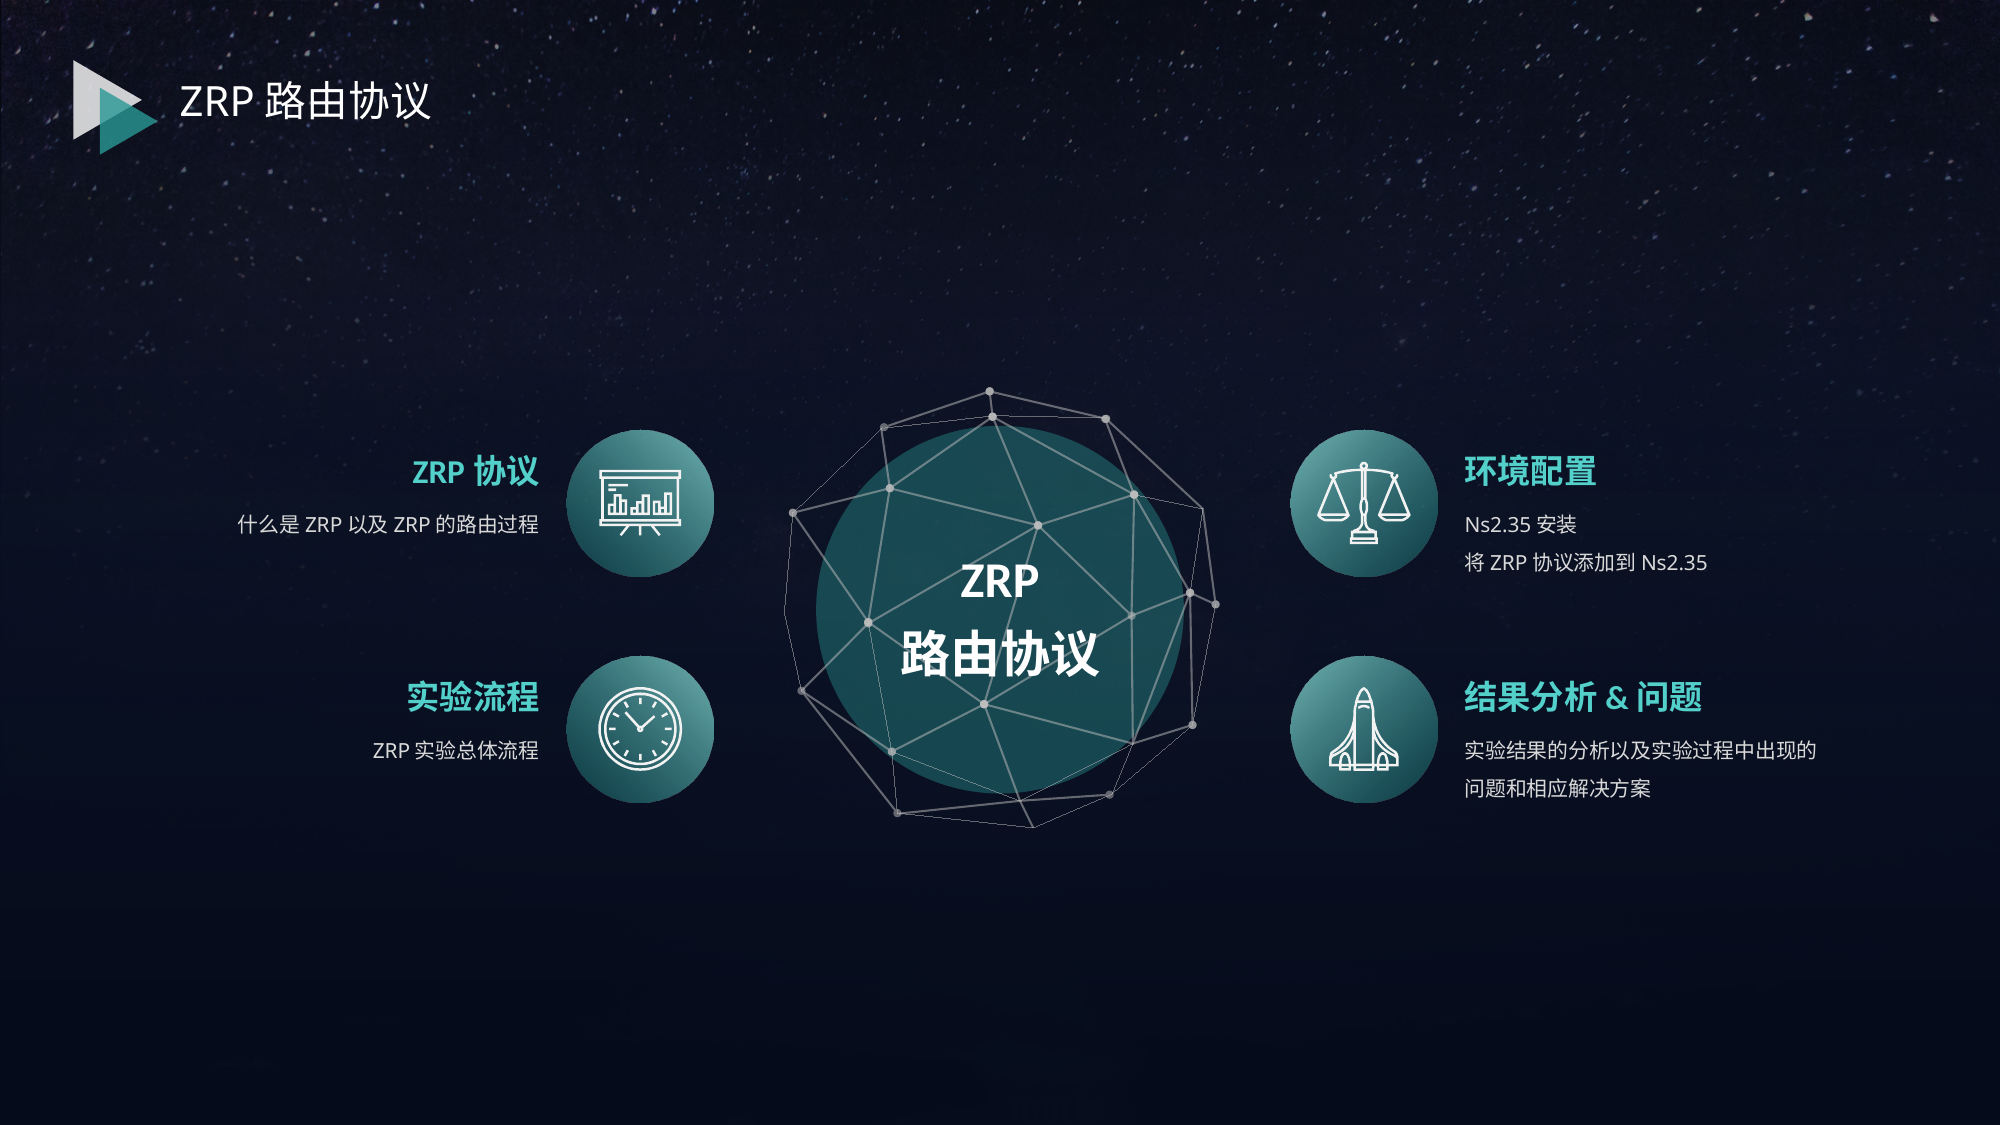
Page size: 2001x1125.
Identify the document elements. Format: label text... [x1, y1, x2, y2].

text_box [158, 668, 555, 772]
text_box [1449, 668, 1846, 809]
text_box ZRP路由协议 [164, 67, 447, 132]
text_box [158, 442, 555, 541]
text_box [1290, 655, 1438, 803]
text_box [566, 655, 714, 803]
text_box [1290, 429, 1438, 577]
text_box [784, 391, 1216, 828]
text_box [73, 60, 158, 155]
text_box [566, 429, 714, 577]
picture [0, 0, 2000, 1125]
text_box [1449, 442, 1846, 579]
